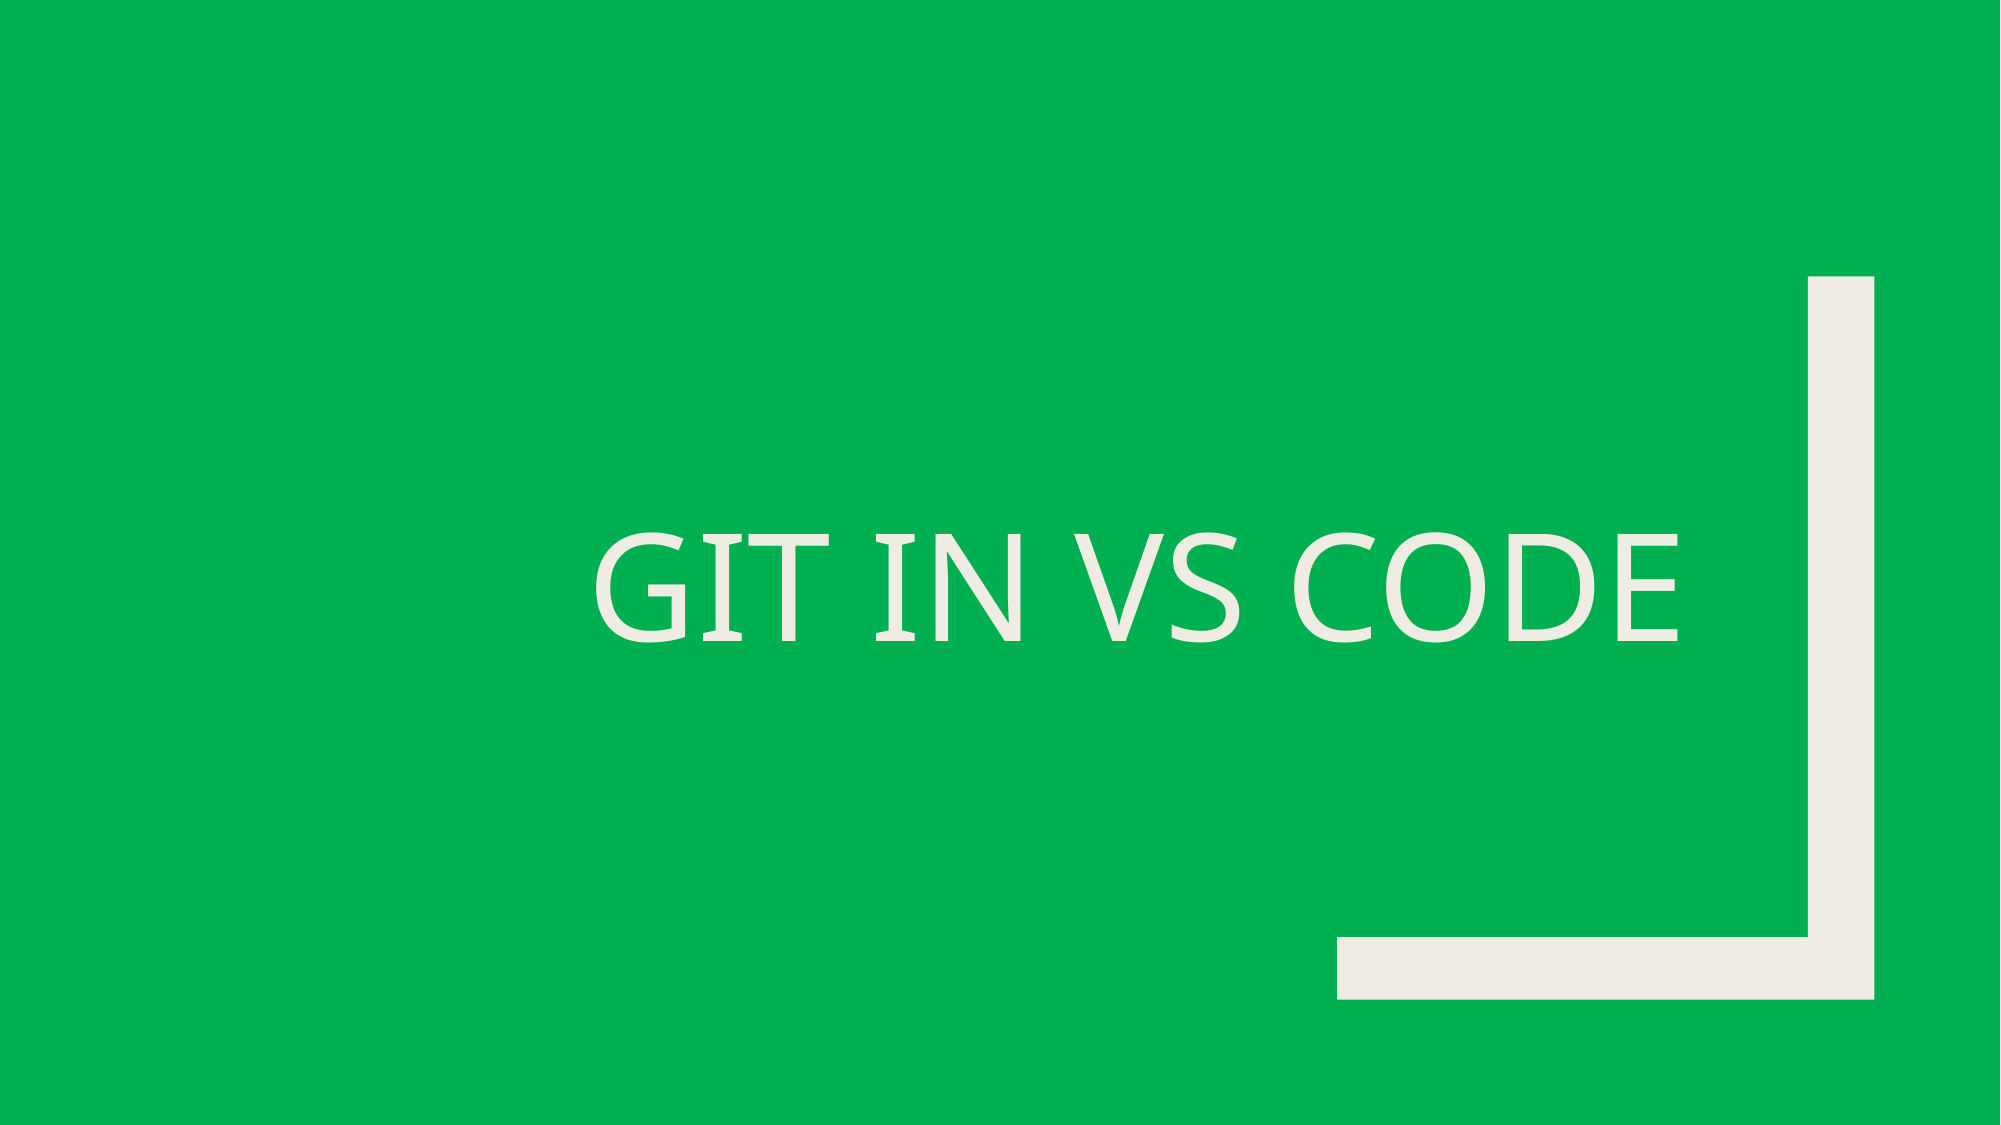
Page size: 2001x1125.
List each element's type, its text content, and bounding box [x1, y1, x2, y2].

title GIT IN VS CODE [125, 213, 1703, 682]
